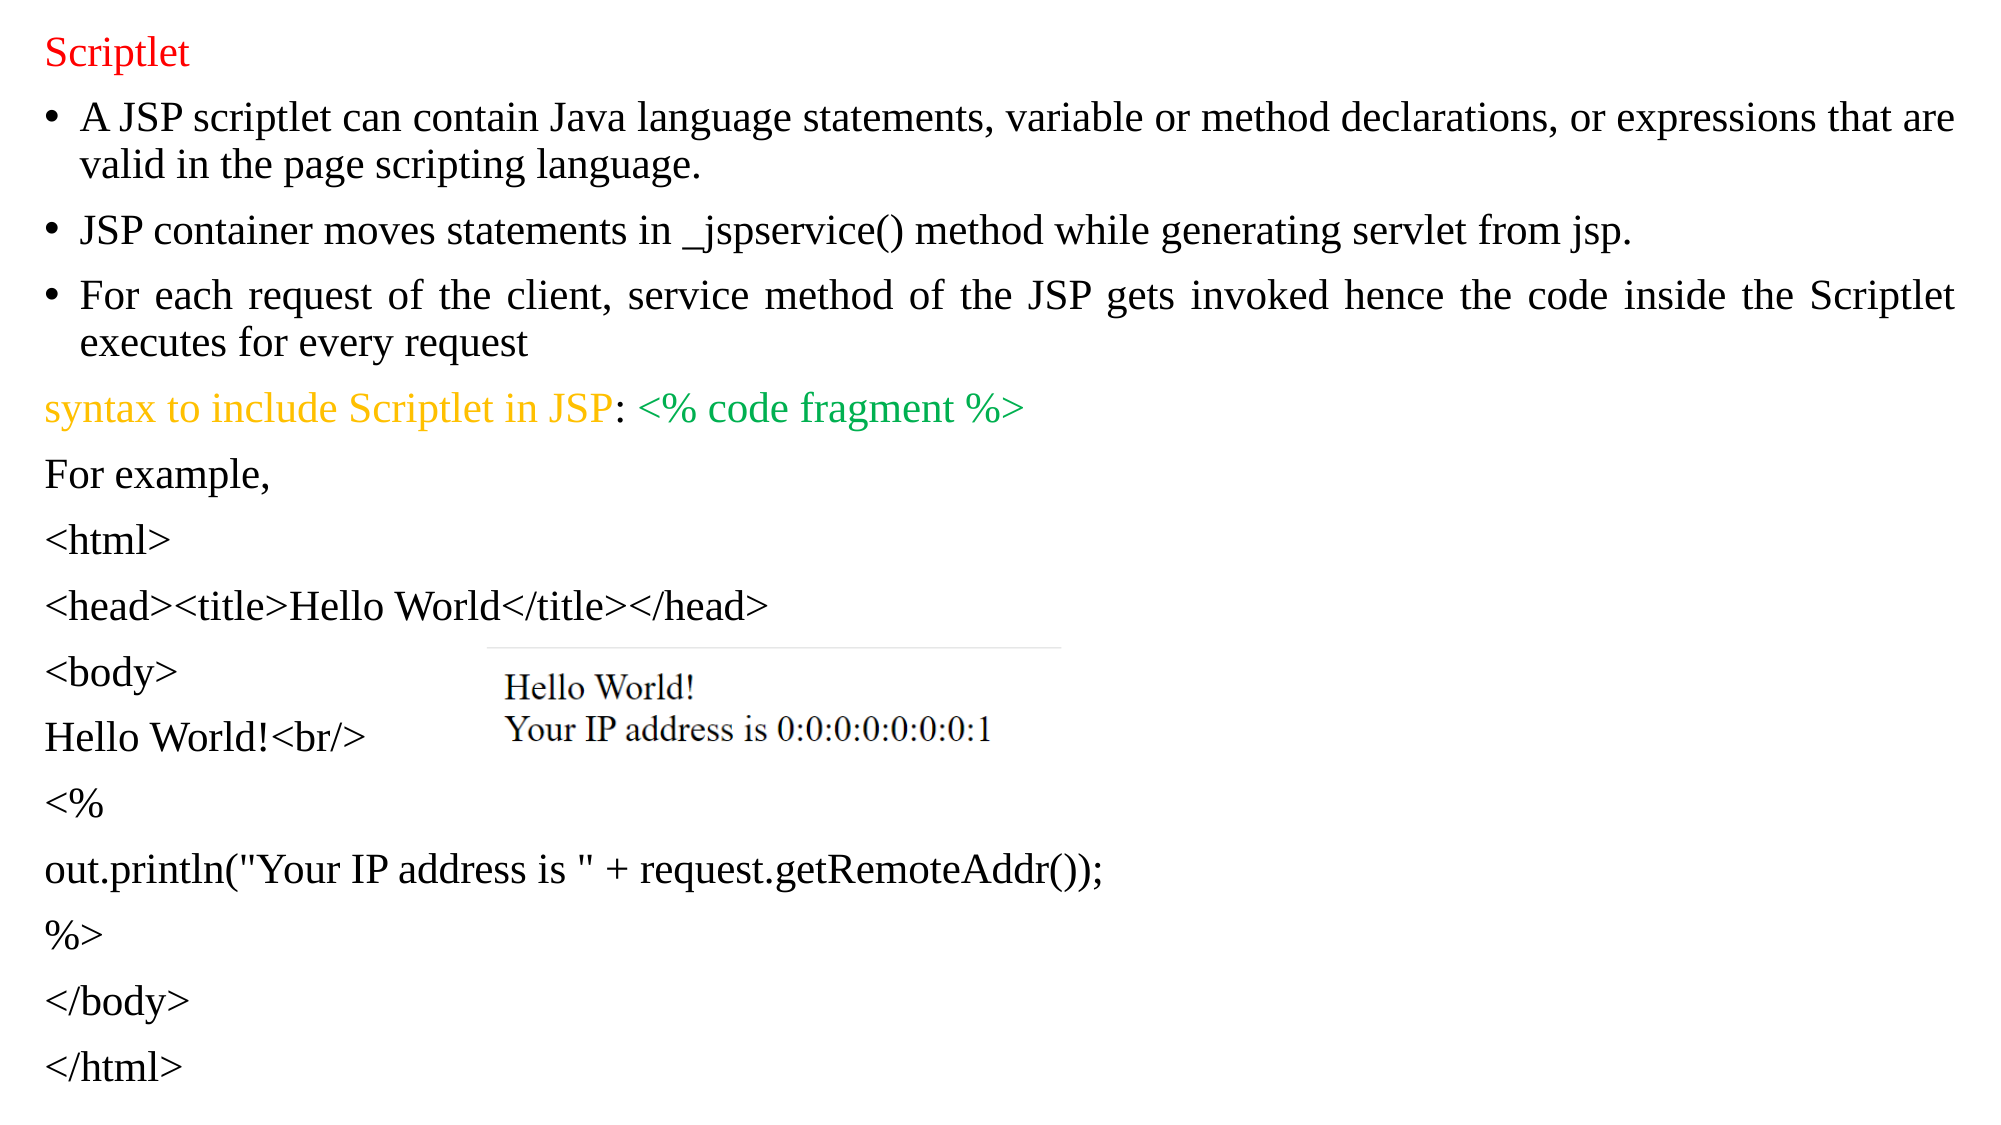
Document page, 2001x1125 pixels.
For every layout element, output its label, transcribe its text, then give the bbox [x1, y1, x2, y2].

list Scriptlet A JSP scriptlet can contain Java language statements, variable or method declarations, or expressions that are valid in the page scripting language. JSP container moves statements in _jspservice() method while generating servlet from jsp. For each request of the client, service method of the JSP gets invoked hence the code inside the Scriptlet executes for every request syntax to include Scriptlet in JSP: <% code fragment %> For example, <html> <head><title>Hello World</title></head> <body> Hello World!<br/> <% out.println("Your IP address is " + request.getRemoteAddr()); %> </body> </html> [29, 21, 1973, 1109]
picture [486, 646, 1062, 823]
